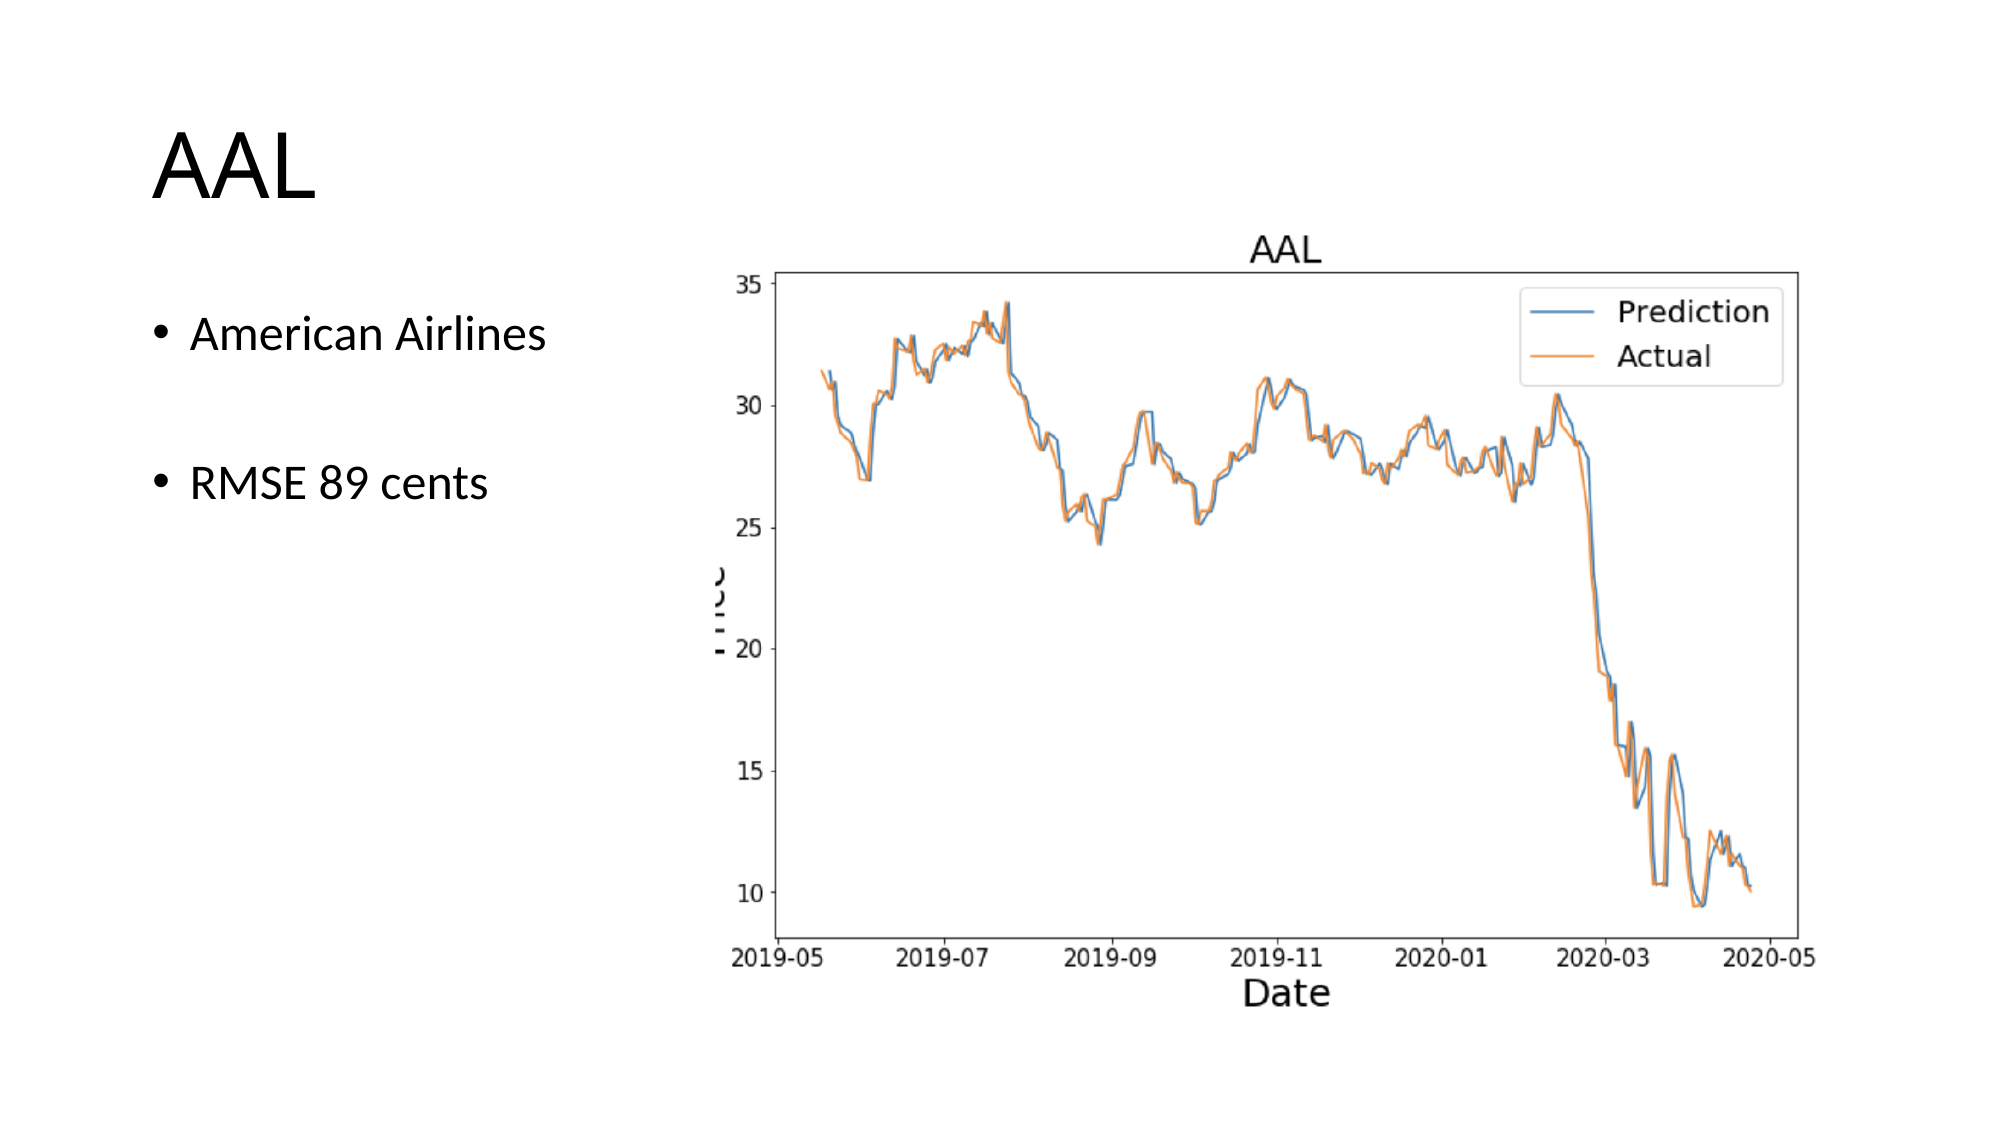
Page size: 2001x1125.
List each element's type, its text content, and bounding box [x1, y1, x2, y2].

list American Airlines RMSE 89 cents [137, 299, 715, 1014]
picture [715, 226, 1863, 1014]
title AAL [137, 59, 1863, 278]
